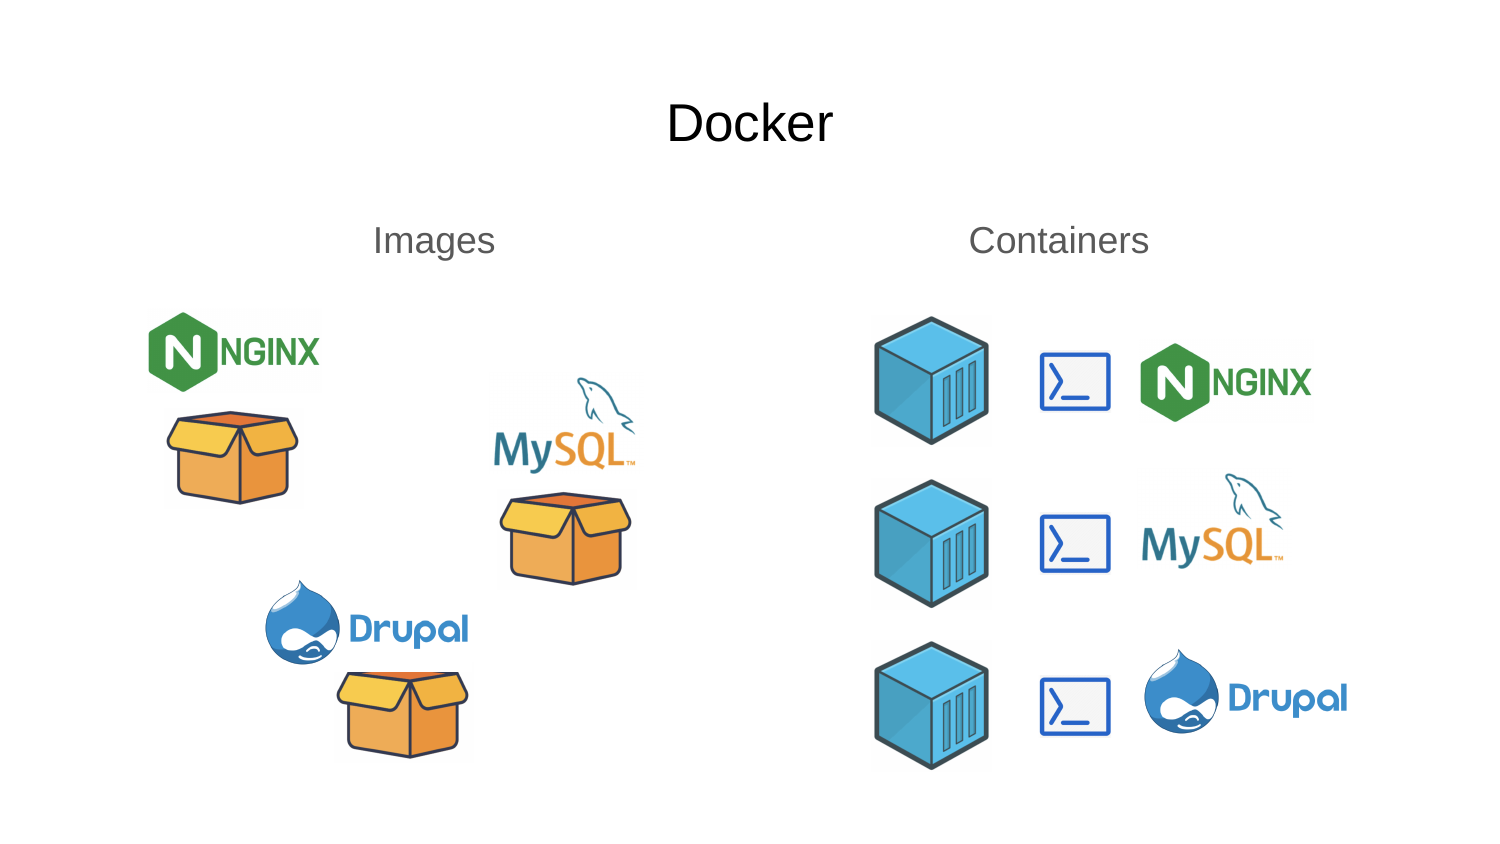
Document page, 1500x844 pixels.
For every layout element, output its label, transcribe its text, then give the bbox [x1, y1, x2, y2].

picture [870, 477, 993, 610]
picture [489, 372, 645, 474]
picture [1136, 468, 1292, 570]
picture [497, 489, 637, 591]
list Containers [817, 194, 1302, 280]
picture [146, 308, 322, 393]
picture [1038, 349, 1112, 413]
picture [870, 315, 993, 448]
picture [870, 640, 993, 773]
picture [257, 571, 474, 763]
picture [1038, 674, 1112, 738]
picture [1137, 640, 1351, 742]
picture [1139, 339, 1314, 424]
picture [1038, 512, 1112, 576]
list Images [192, 194, 677, 280]
picture [164, 408, 305, 510]
title Docker [51, 72, 1449, 167]
